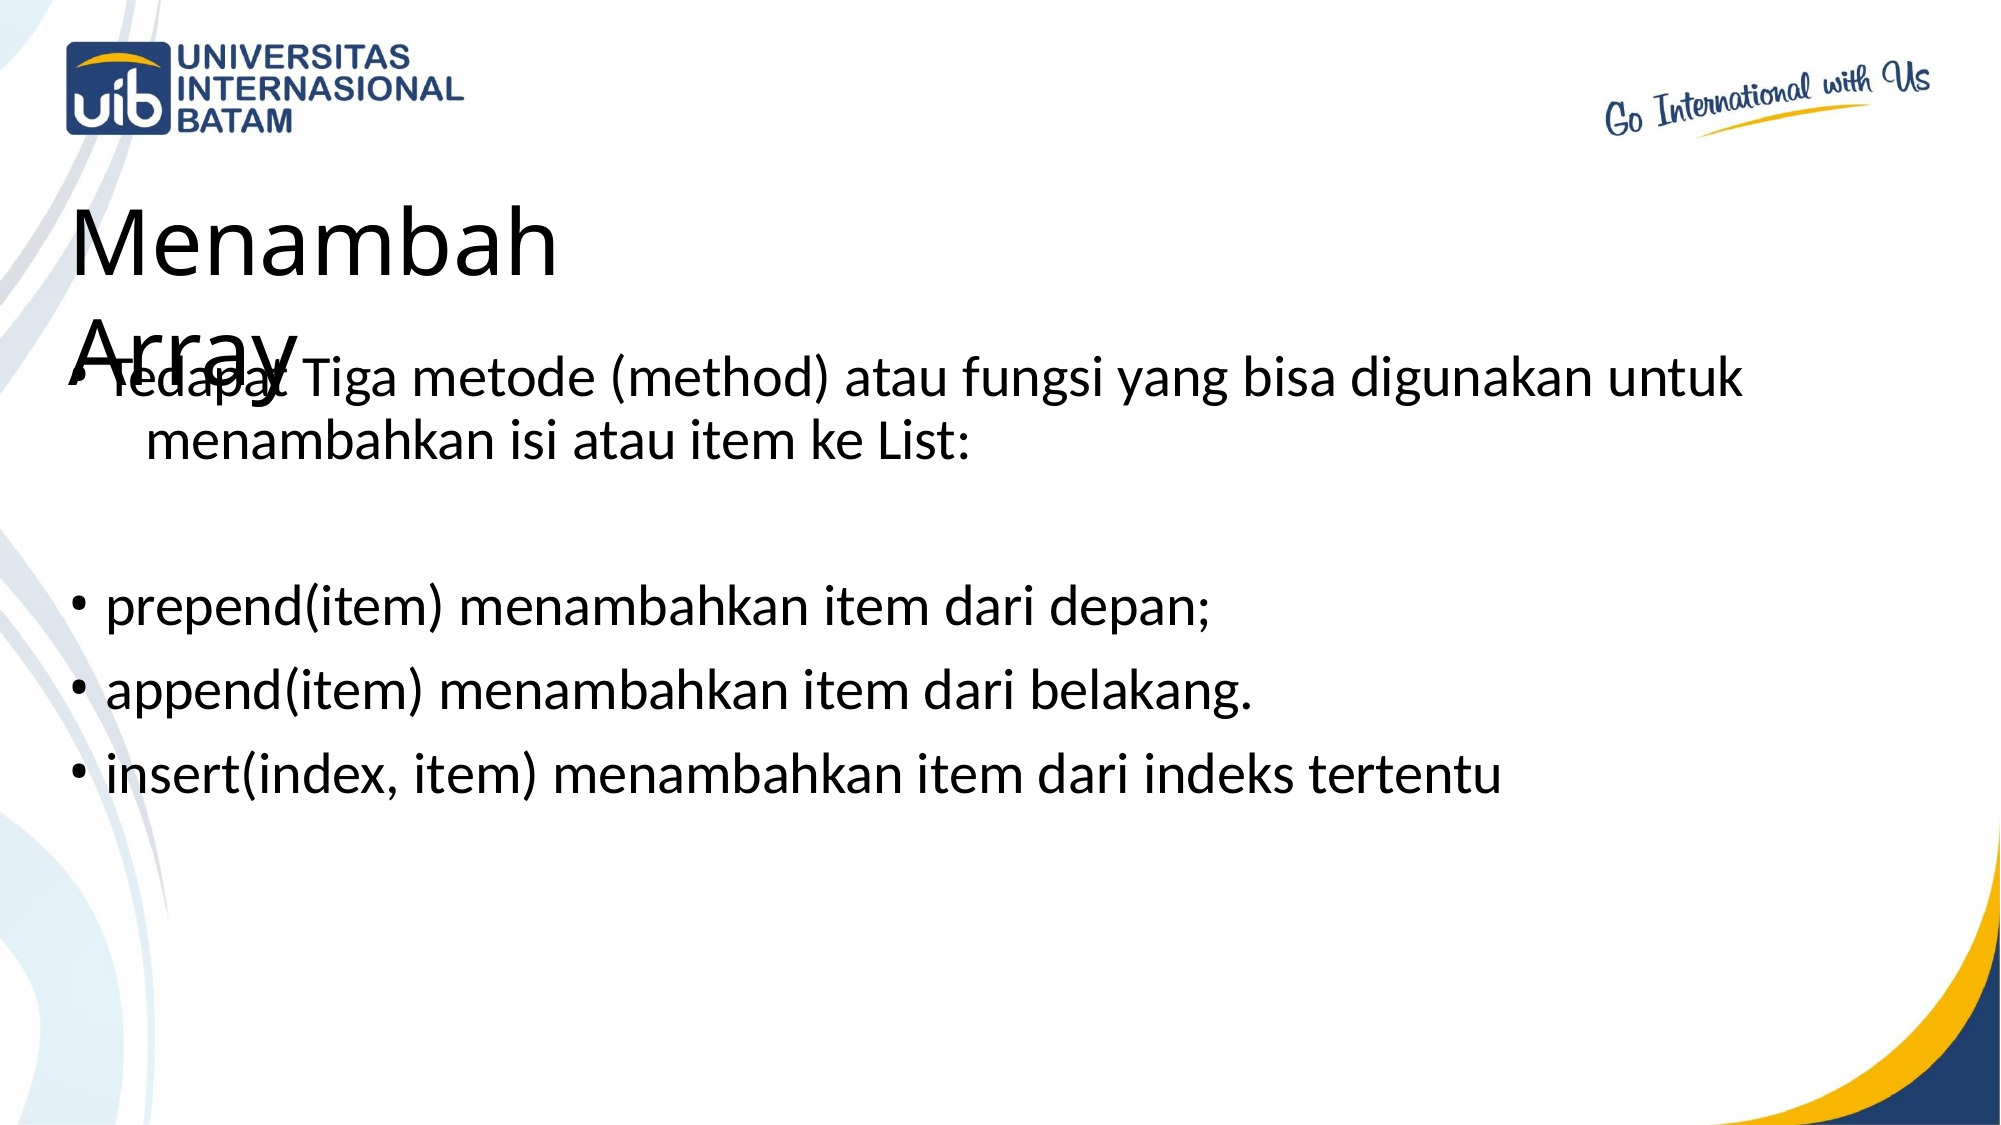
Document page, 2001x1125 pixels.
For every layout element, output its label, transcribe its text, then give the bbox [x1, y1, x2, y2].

picture [0, 0, 2000, 1125]
title Menambah Array [66, 181, 712, 335]
text_box Tedapat Tiga metode (method) atau fungsi yang bisa digunakan untuk menambahkan isi atau item ke List: prepend(item) menambahkan item dari depan; append(item) menambahkan item dari belakang. insert(index, item) menambahkan item dari indeks tertentu [66, 335, 1755, 805]
